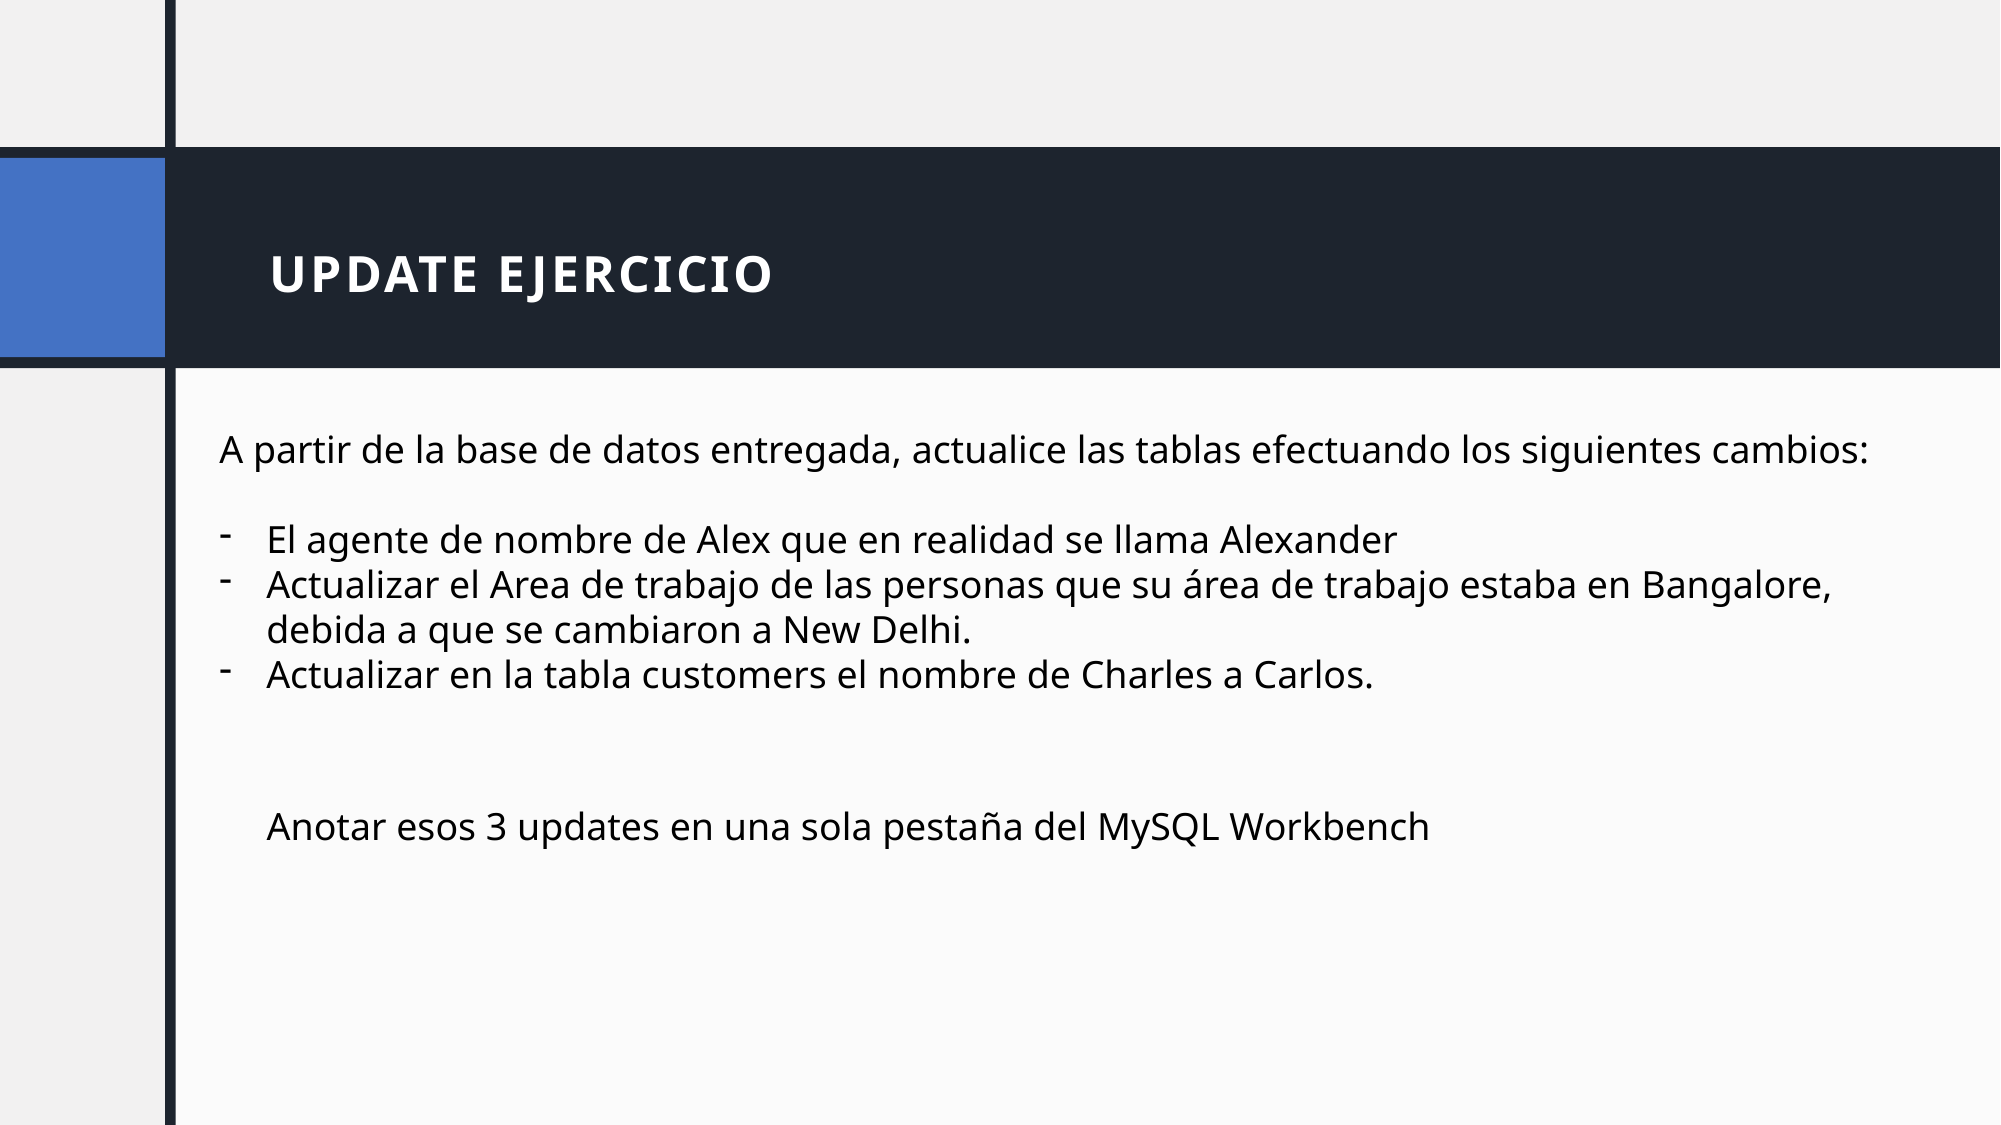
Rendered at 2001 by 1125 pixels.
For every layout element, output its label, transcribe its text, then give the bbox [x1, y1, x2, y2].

text_box [177, 146, 2000, 369]
text_box Anotar esos 3 updates en una sola pestaña del MySQL Workbench [251, 795, 1644, 856]
title UPDATE EJERCICIO [251, 171, 1895, 341]
text_box [164, 0, 177, 1125]
text_box [177, 0, 2000, 146]
text_box [177, 369, 2000, 1125]
text_box [0, 157, 164, 358]
text_box [0, 358, 164, 369]
text_box A partir de la base de datos entregada, actualice las tablas efectuando los siguientes cambios: El agente de nombre de Alex que en realidad se llama Alexander Actualizar el Area de trabajo de las personas que su área de trabajo estaba en Bangalore, debida a que se cambiaron a New Delhi. Actualizar en la tabla customers el nombre de Charles a Carlos. [204, 418, 1971, 704]
text_box [0, 146, 164, 157]
text_box [0, 0, 164, 146]
text_box [0, 369, 164, 1125]
